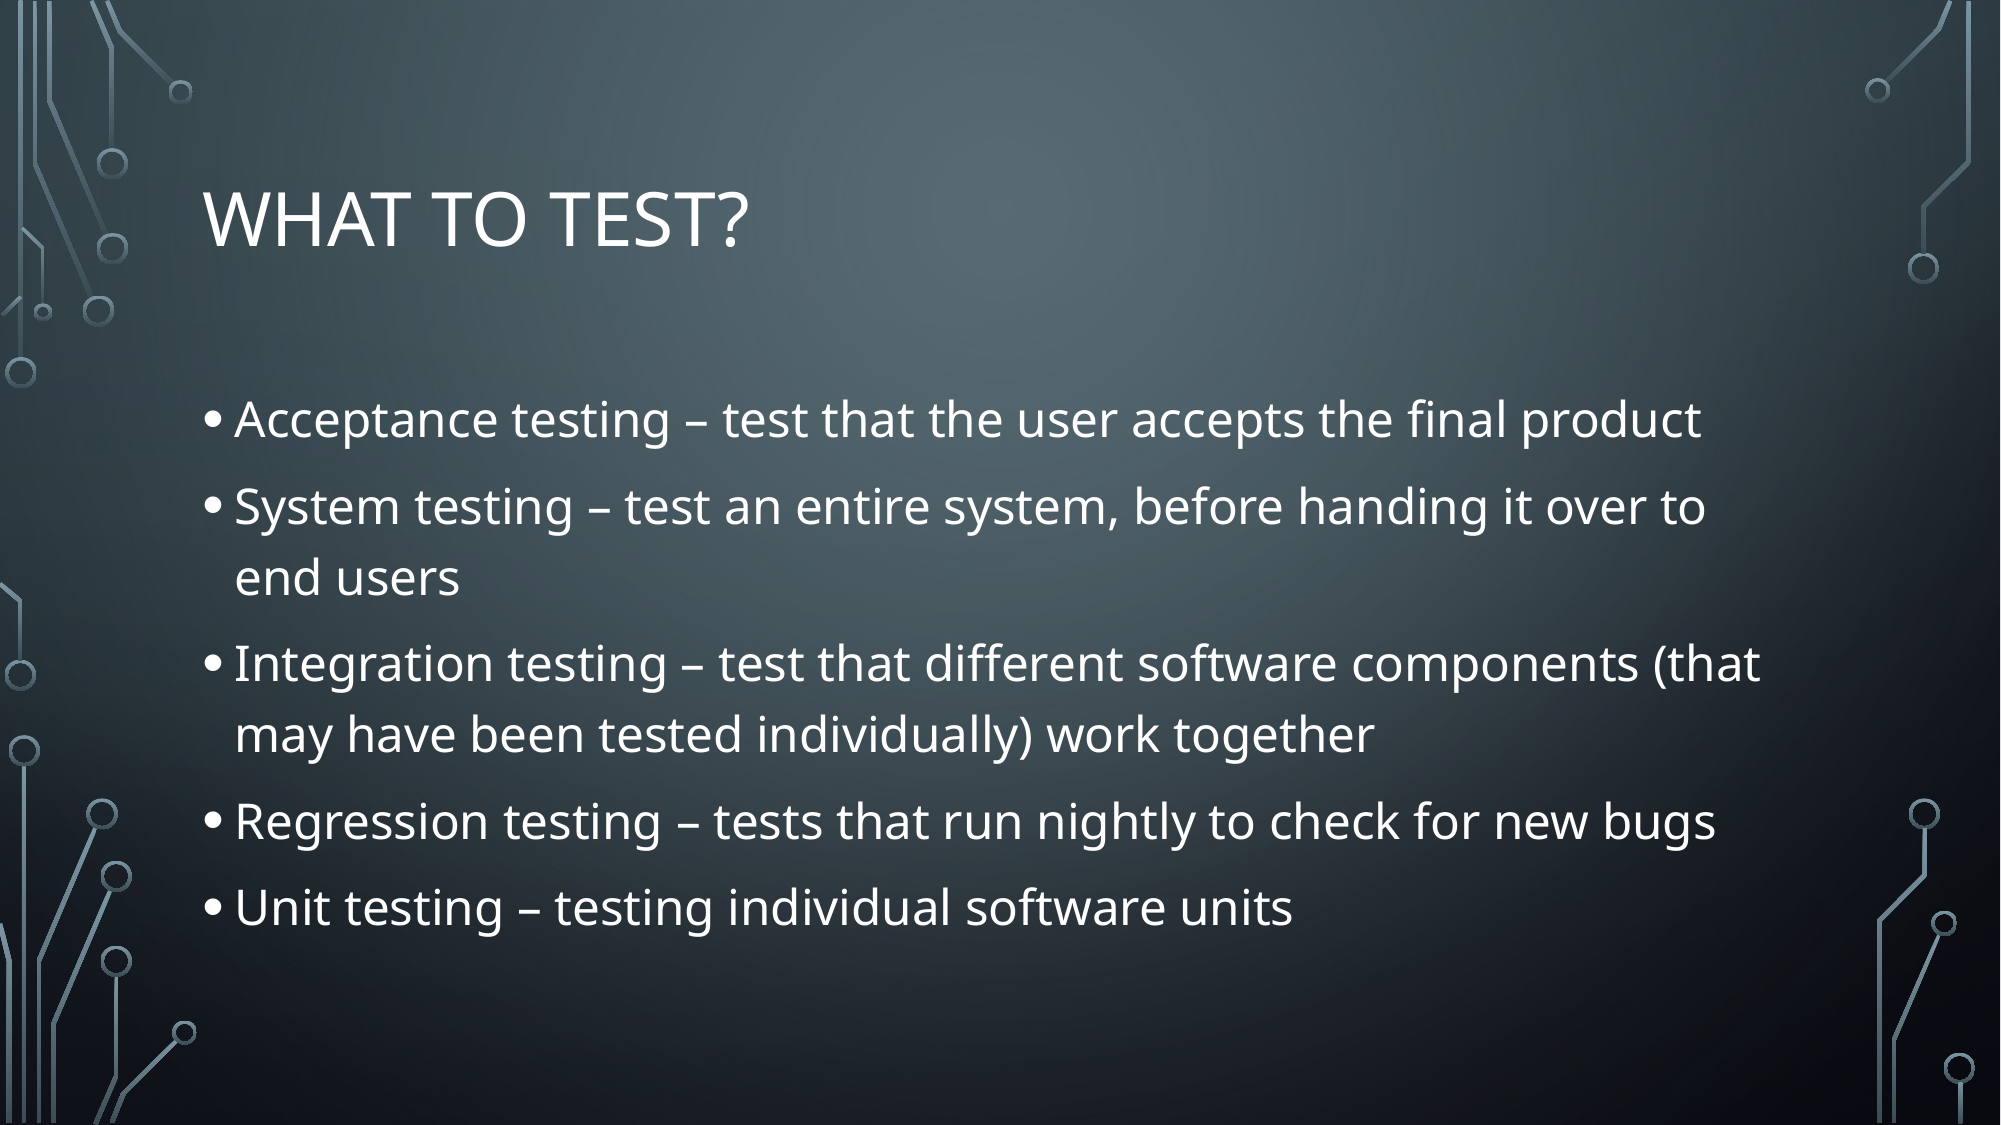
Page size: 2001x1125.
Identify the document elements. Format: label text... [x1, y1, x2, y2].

list Acceptance testing – test that the user accepts the final product System testing – test an entire system, before handing it over to end users Integration testing – test that different software components (that may have been tested individually) work together Regression testing – tests that run nightly to check for new bugs Unit testing – testing individual software units [187, 369, 1813, 950]
title What to test? [187, 101, 1813, 344]
